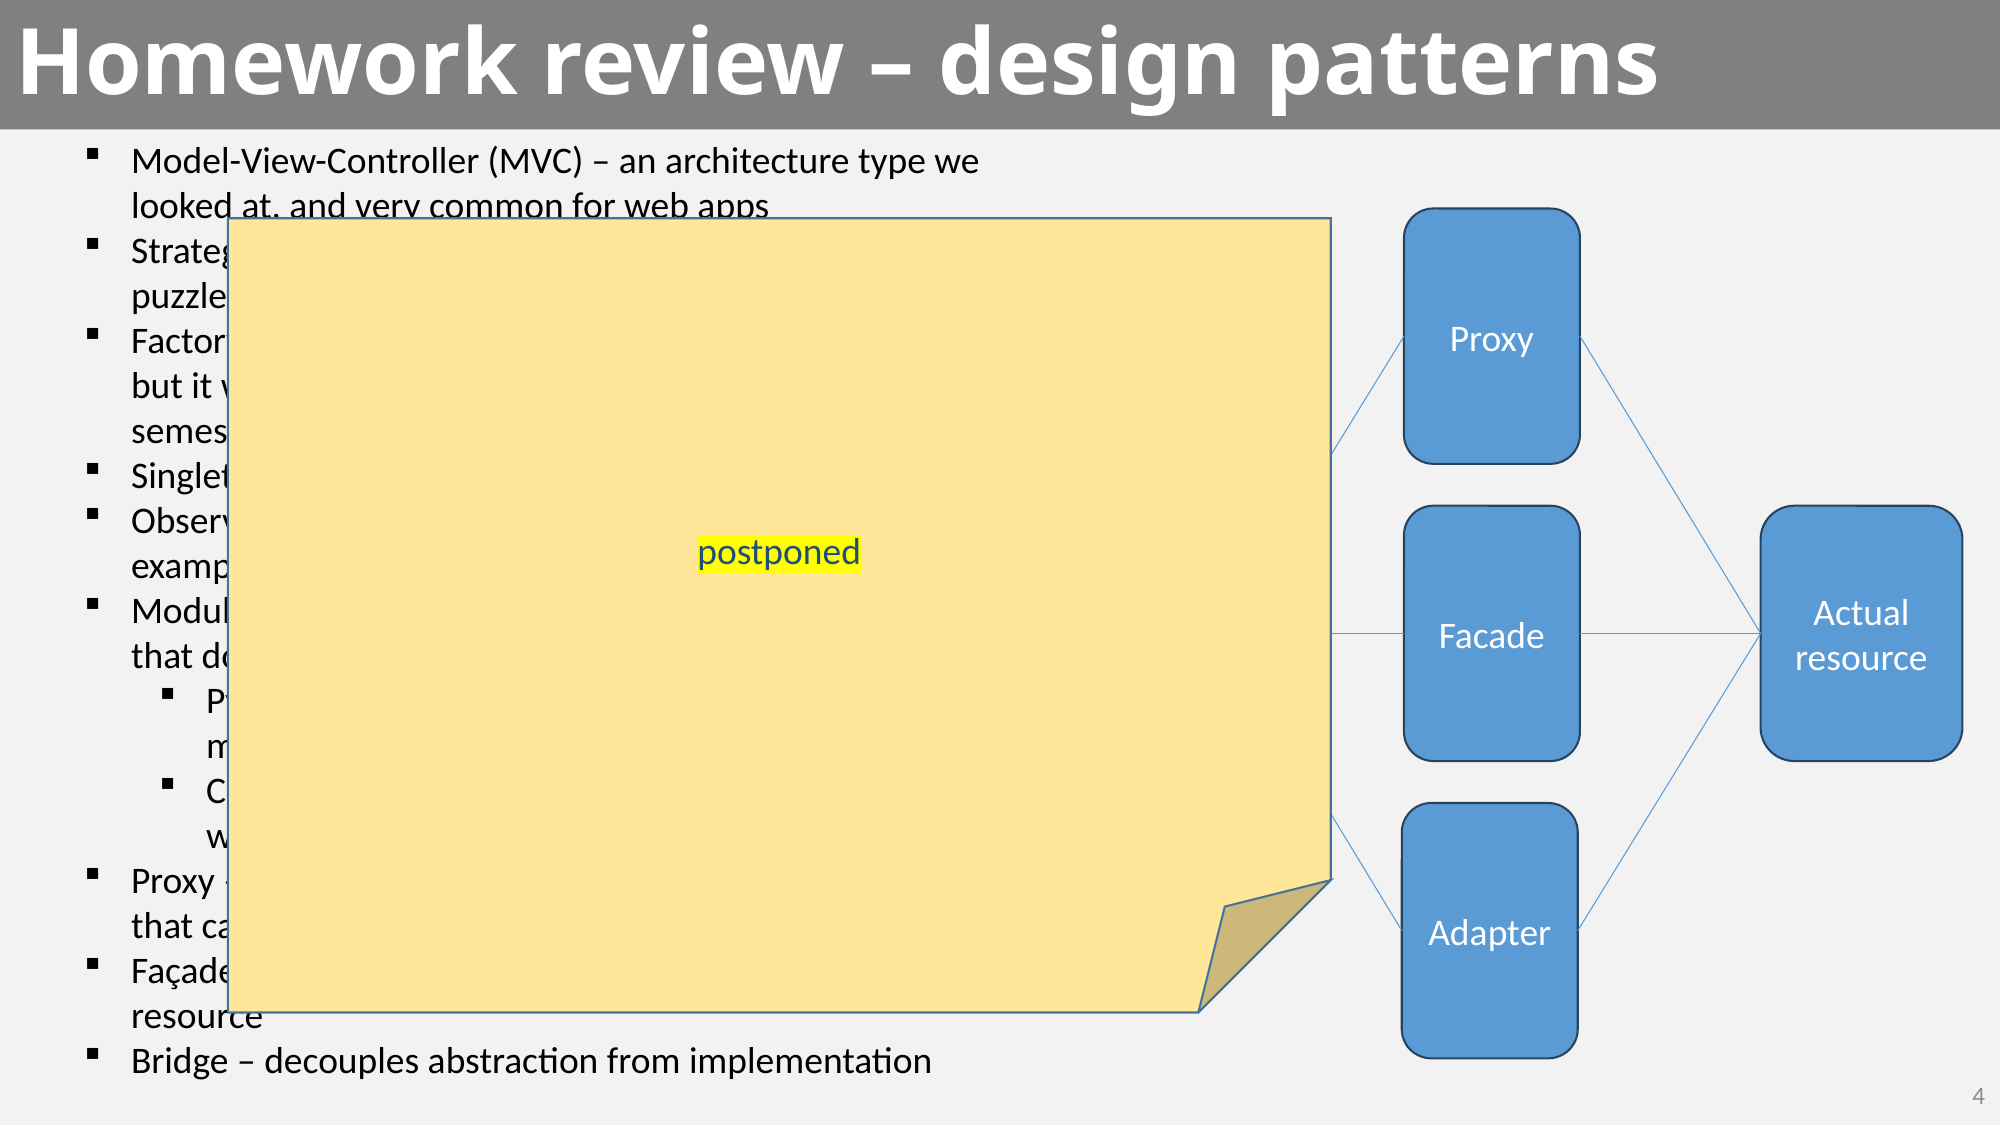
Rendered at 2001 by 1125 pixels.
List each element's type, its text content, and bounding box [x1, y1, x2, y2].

text_box Facade [1402, 504, 1579, 763]
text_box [1221, 633, 1402, 931]
title Homework review – design patterns [0, 0, 2000, 130]
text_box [1577, 633, 1761, 931]
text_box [1579, 336, 1761, 633]
text_box Actual resource [1761, 504, 1964, 763]
text_box postponed [226, 217, 1332, 1014]
text_box Proxy [1402, 207, 1581, 465]
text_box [1221, 336, 1405, 633]
text_box Model-View-Controller (MVC) – an architecture type we looked at, and very common for web apps Strategy – could be used to set up different ways to solve a puzzle Factory Method – not readily applicable for our project, but it will be if you take Object Software Design next semester Singleton – Pattern or anti-pattern??? Observer – Also known as publish/subscribe that we saw examples of Module – support for implementing modules in languages that don’t directly support them. Python does support as each file is considered a module C# and Java support namespaces which mostly cover what modules do Proxy – For having all request go through an intermediary that can filter requests Façade – simplifies potentially complex access to a resource Bridge – decouples abstraction from implementation [69, 128, 1048, 1089]
text_box Adapter [1400, 801, 1579, 1060]
slide_number 4 [1550, 1065, 2000, 1125]
